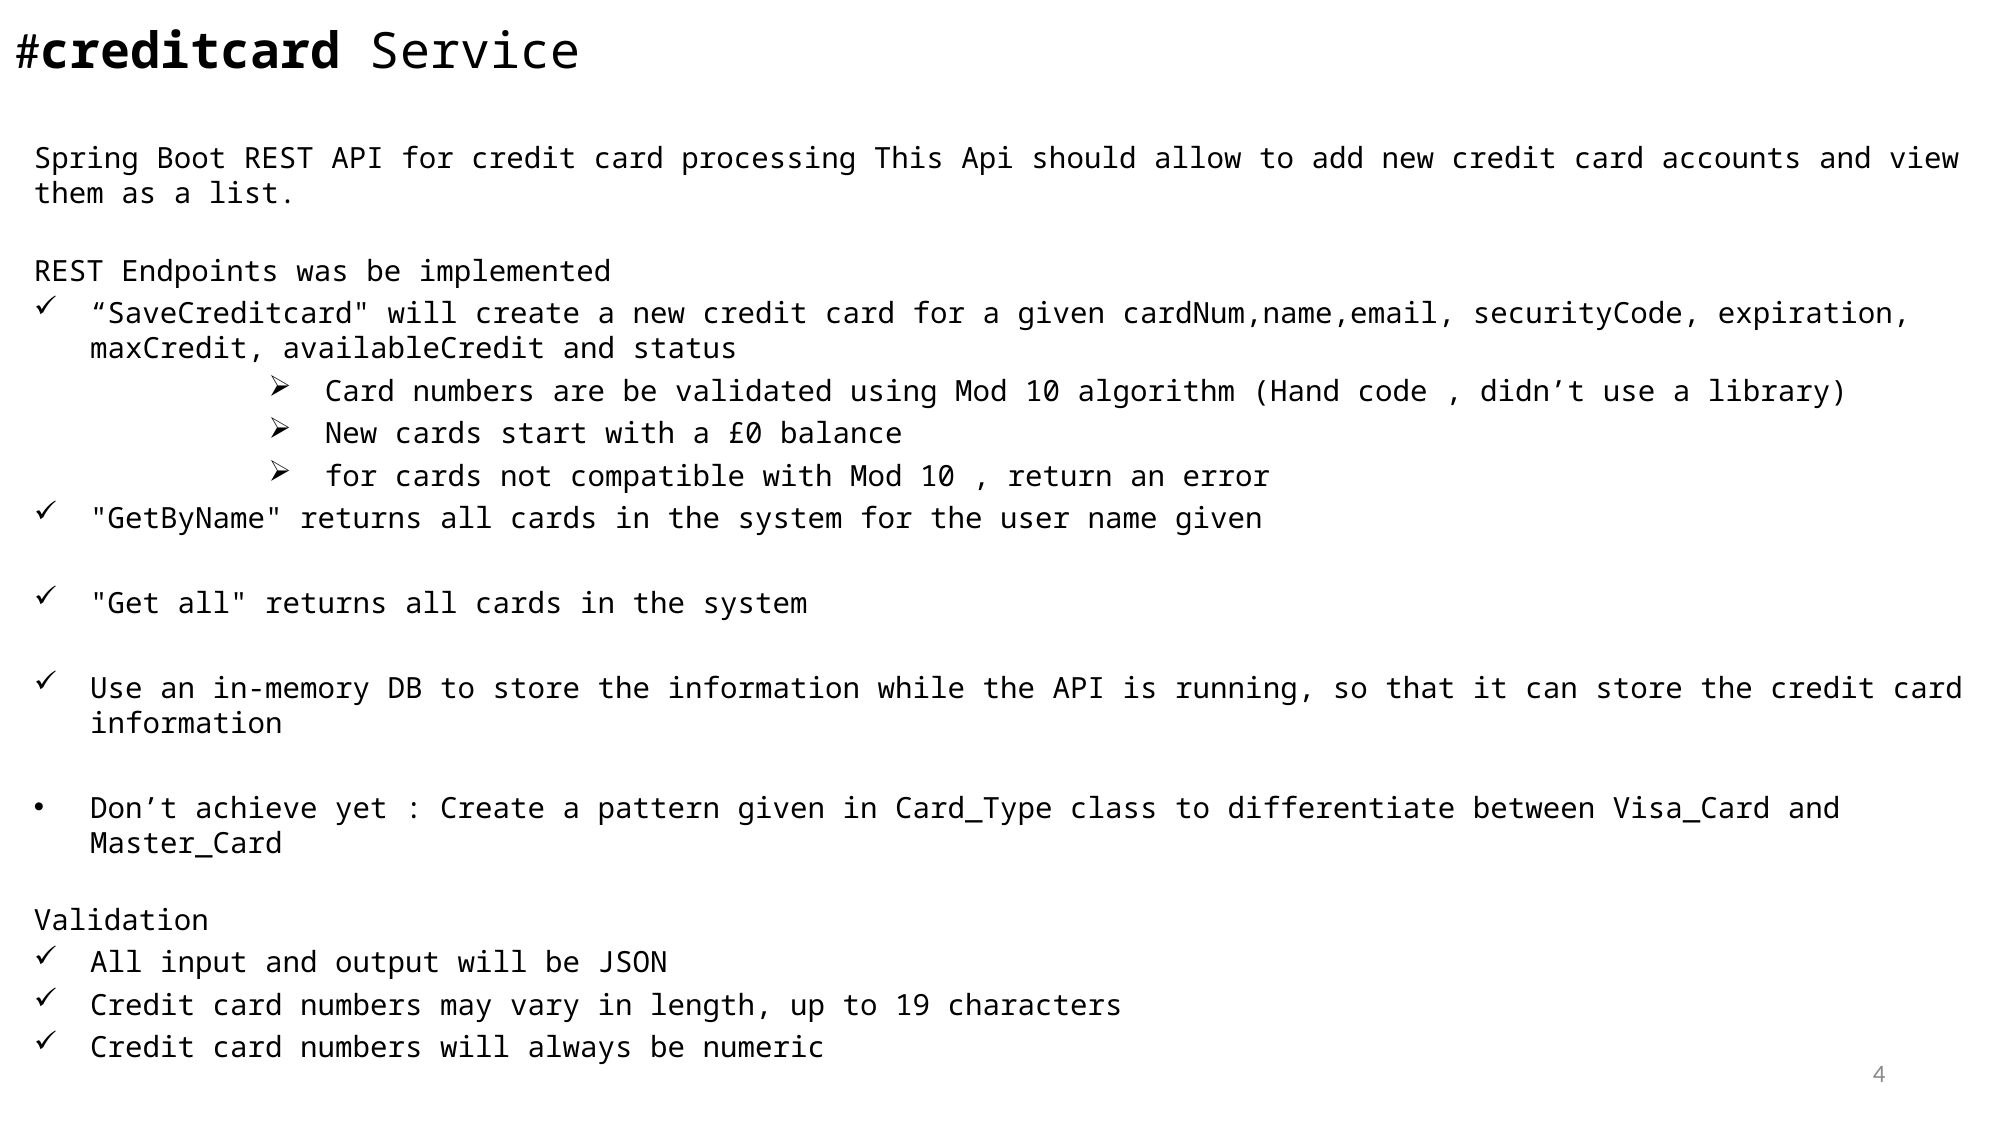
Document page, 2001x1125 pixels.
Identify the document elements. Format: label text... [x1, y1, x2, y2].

list Spring Boot REST API for credit card processing This Api should allow to add new credit card accounts and view them as a list. REST Endpoints was be implemented “SaveCreditcard" will create a new credit card for a given cardNum,name,email, securityCode, expiration, maxCredit, availableCredit and status Card numbers are be validated using Mod 10 algorithm (Hand code , didn’t use a library) New cards start with a £0 balance for cards not compatible with Mod 10 , return an error "GetByName" returns all cards in the system for the user name given "Get all" returns all cards in the system Use an in-memory DB to store the information while the API is running, so that it can store the credit card information Don’t achieve yet : Create a pattern given in Card_Type class to differentiate between Visa_Card and Master_Card Validation All input and output will be JSON Credit card numbers may vary in length, up to 19 characters Credit card numbers will always be numeric [0, 97, 2001, 1125]
title #creditcard Service [0, 0, 1801, 97]
slide_number 4 [1433, 1042, 1901, 1103]
